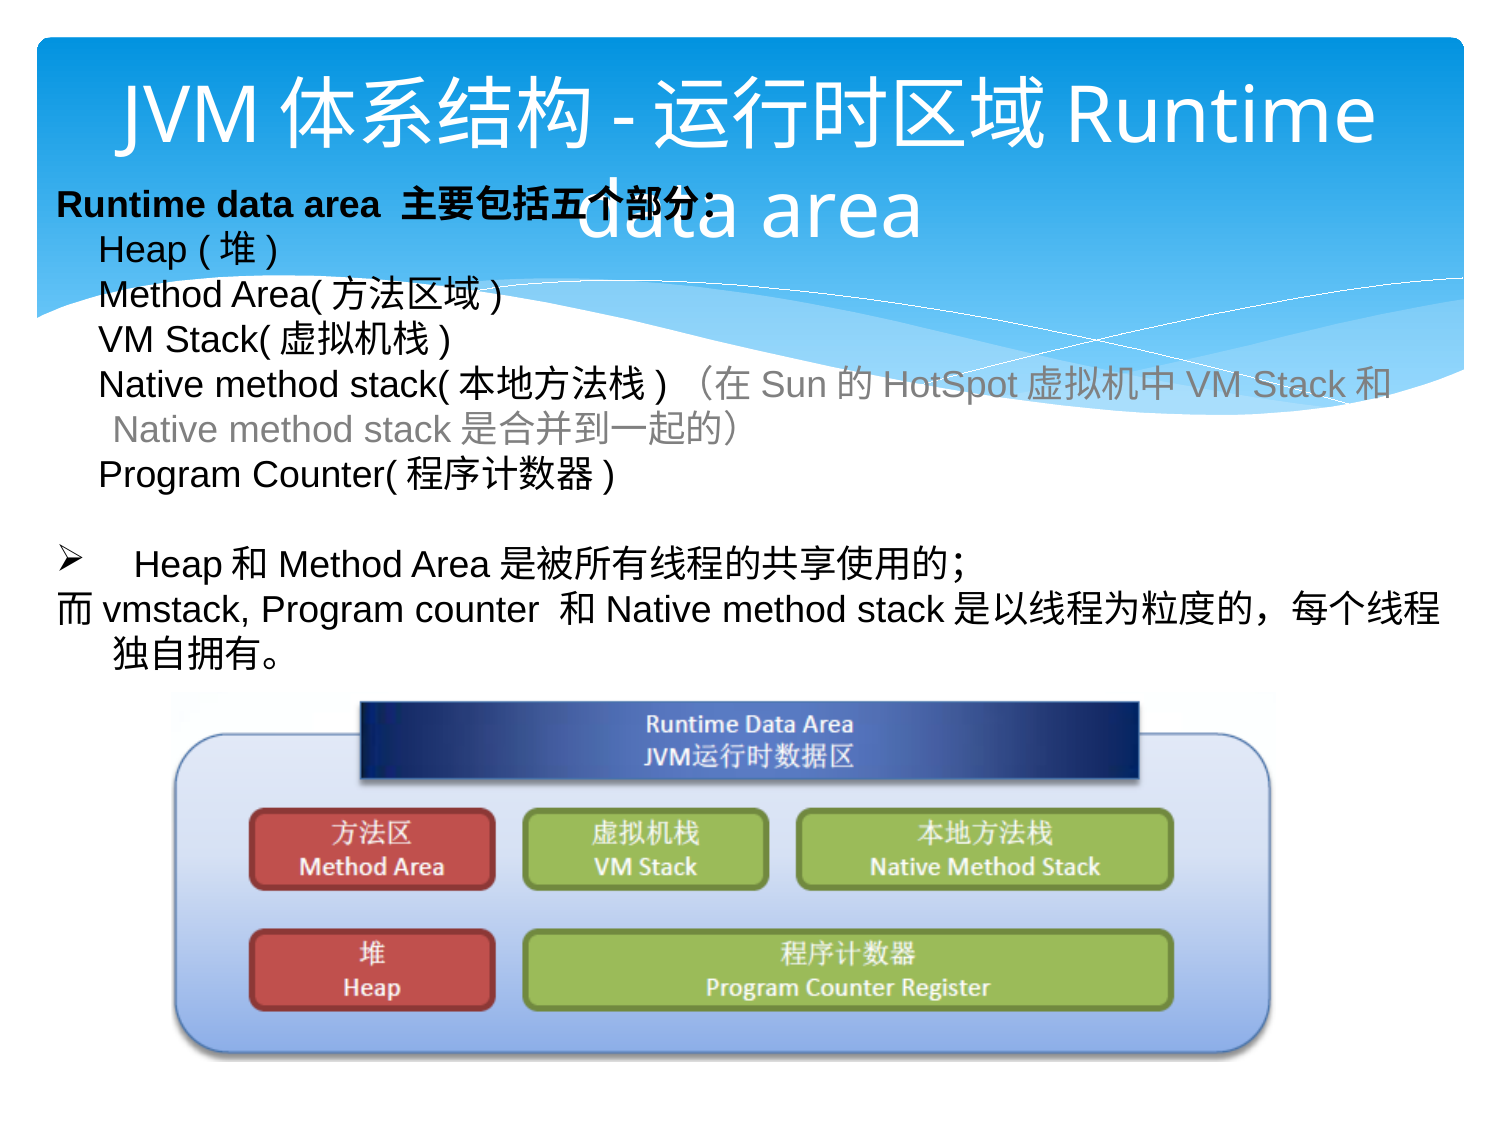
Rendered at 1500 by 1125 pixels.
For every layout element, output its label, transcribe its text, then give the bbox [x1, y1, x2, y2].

text_box Runtime data area 主要包括五个部分： Heap (堆) Method Area(方法区域) VM Stack(虚拟机栈) Native method stack(本地方法栈)（在Sun的HotSpot虚拟机中VM Stack和Native method stack是合并到一起的） Program Counter(程序计数器) Heap和Method Area是被所有线程的共享使用的； 而vmstack, Program counter 和Native method stack是以线程为粒度的，每个线程独自拥有。 [41, 172, 1459, 683]
picture [170, 692, 1277, 1062]
title JVM体系结构-运行时区域Runtime data area [75, 55, 1425, 172]
